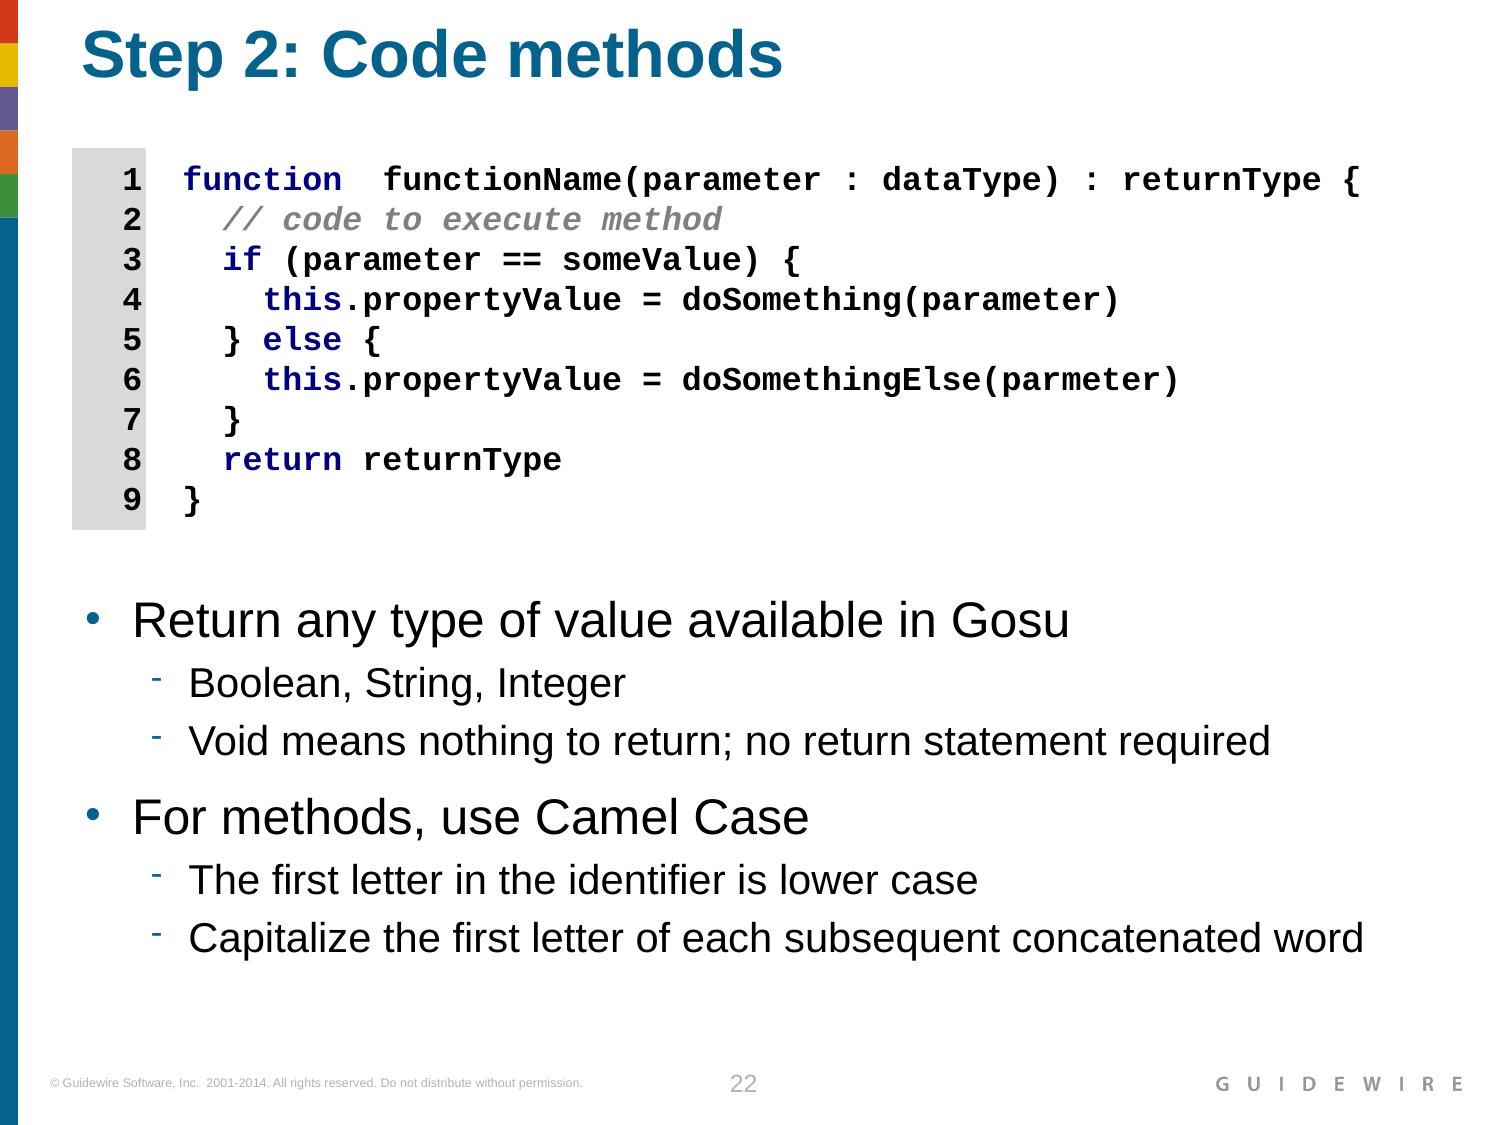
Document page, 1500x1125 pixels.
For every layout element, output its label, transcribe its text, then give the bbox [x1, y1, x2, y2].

title Step 2: Code methods [81, 19, 1446, 142]
picture [1215, 1073, 1480, 1096]
text_box 1 function functionName(parameter : dataType) : returnType { 2 // code to execute method 3 if (parameter == someValue) { 4 this.propertyValue = doSomething(parameter) 5 } else { 6 this.propertyValue = doSomethingElse(parmeter) 7 } 8 return returnType 9 } [67, 149, 1500, 525]
text_box [73, 525, 145, 529]
list Return any type of value available in Gosu Boolean, String, Integer Void means nothing to return; no return statement required For methods, use Camel Case The first letter in the identifier is lower case Capitalize the first letter of each subsequent concatenated word [85, 587, 1450, 1050]
